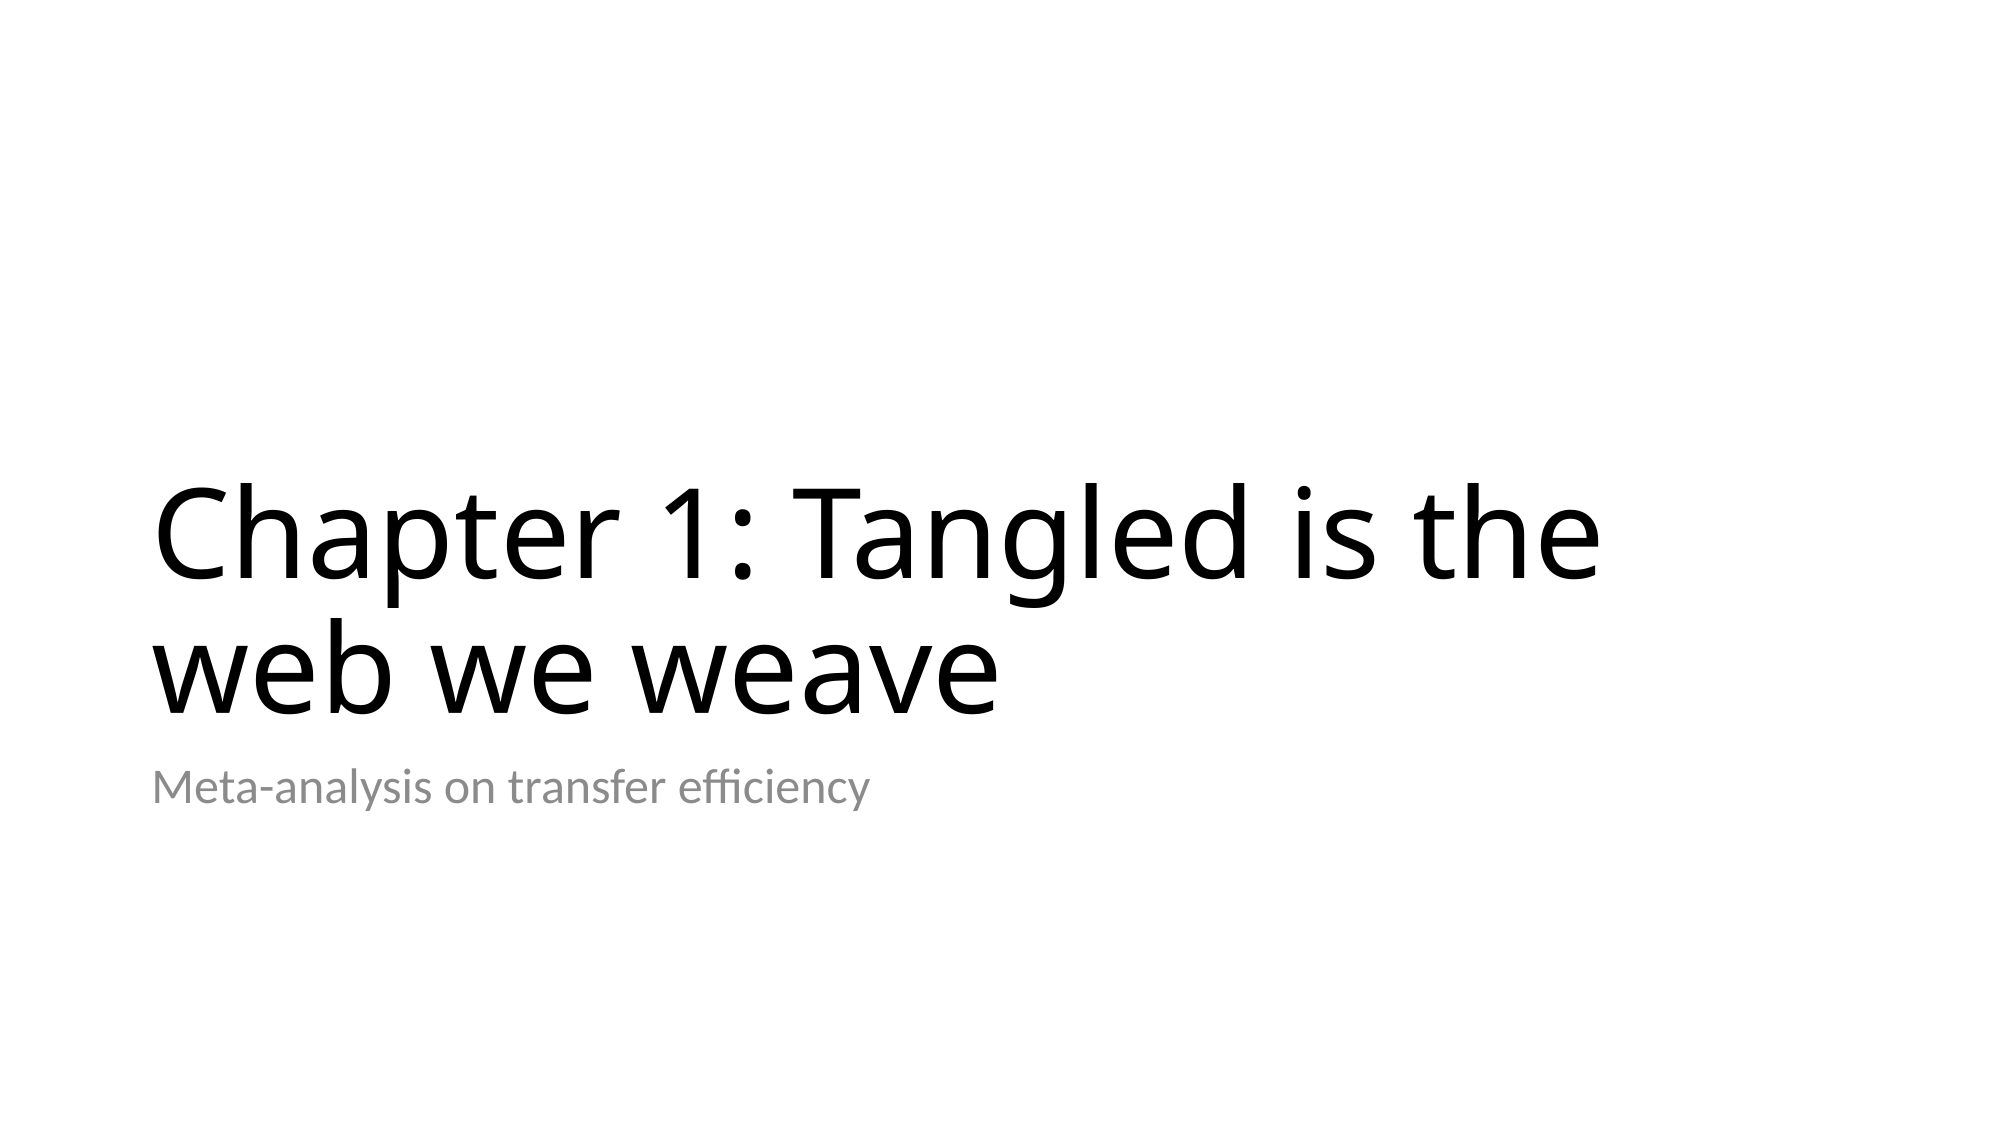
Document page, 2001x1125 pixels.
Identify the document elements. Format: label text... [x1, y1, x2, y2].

list Meta-analysis on transfer efficiency [136, 752, 1862, 999]
title Chapter 1: Tangled is the web we weave [136, 280, 1862, 749]
